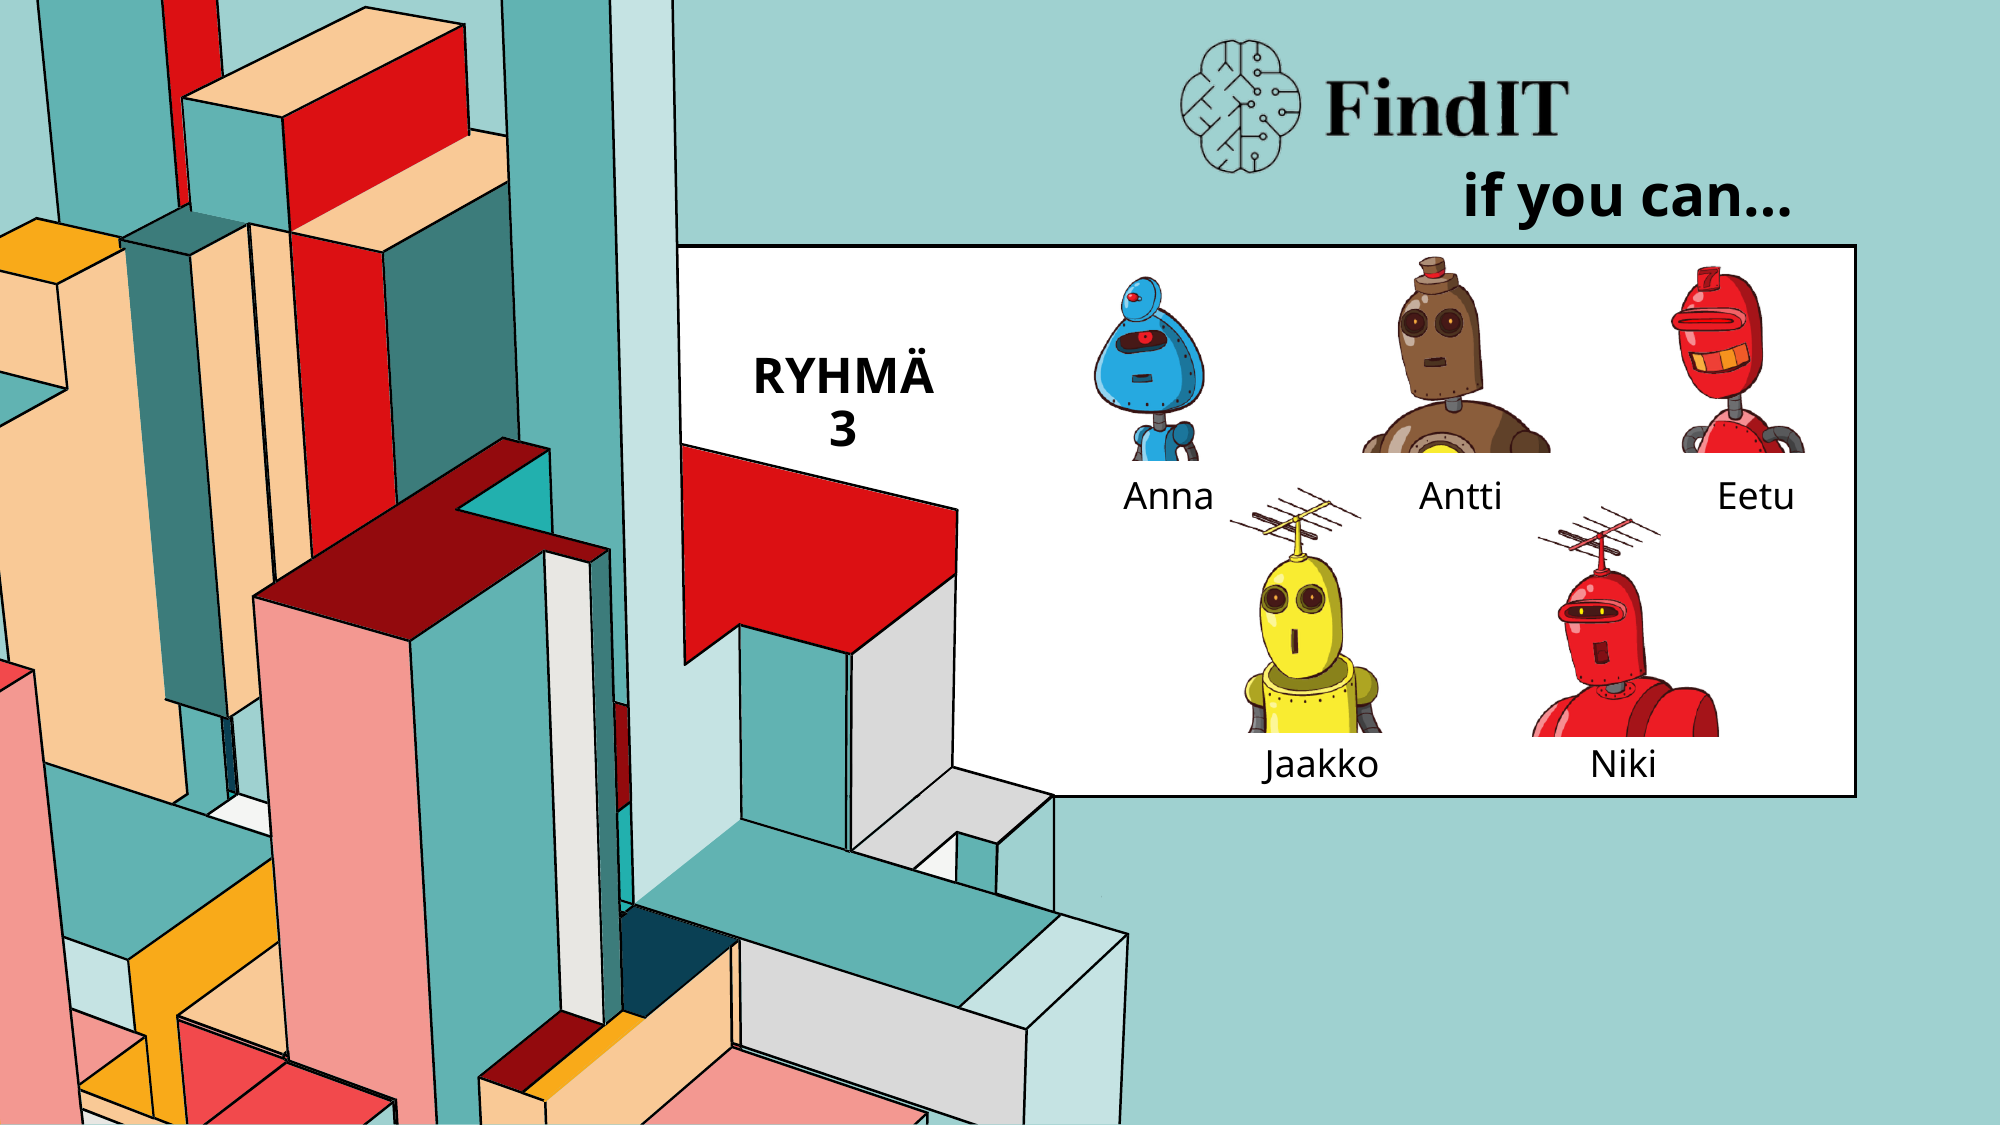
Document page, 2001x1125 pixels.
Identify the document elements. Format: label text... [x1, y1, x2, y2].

picture [1601, 200, 1854, 454]
text_box Jaakko Niki [1249, 737, 1728, 796]
picture [1169, 26, 1589, 185]
picture [1324, 210, 1568, 454]
subtitle Anna Antti Eetu [1108, 469, 1827, 528]
picture [1042, 240, 1263, 461]
picture [1494, 502, 1728, 737]
picture [1183, 483, 1433, 733]
text_box if you can… [1432, 150, 1883, 236]
title Ryhmä 3 [644, 342, 1056, 465]
